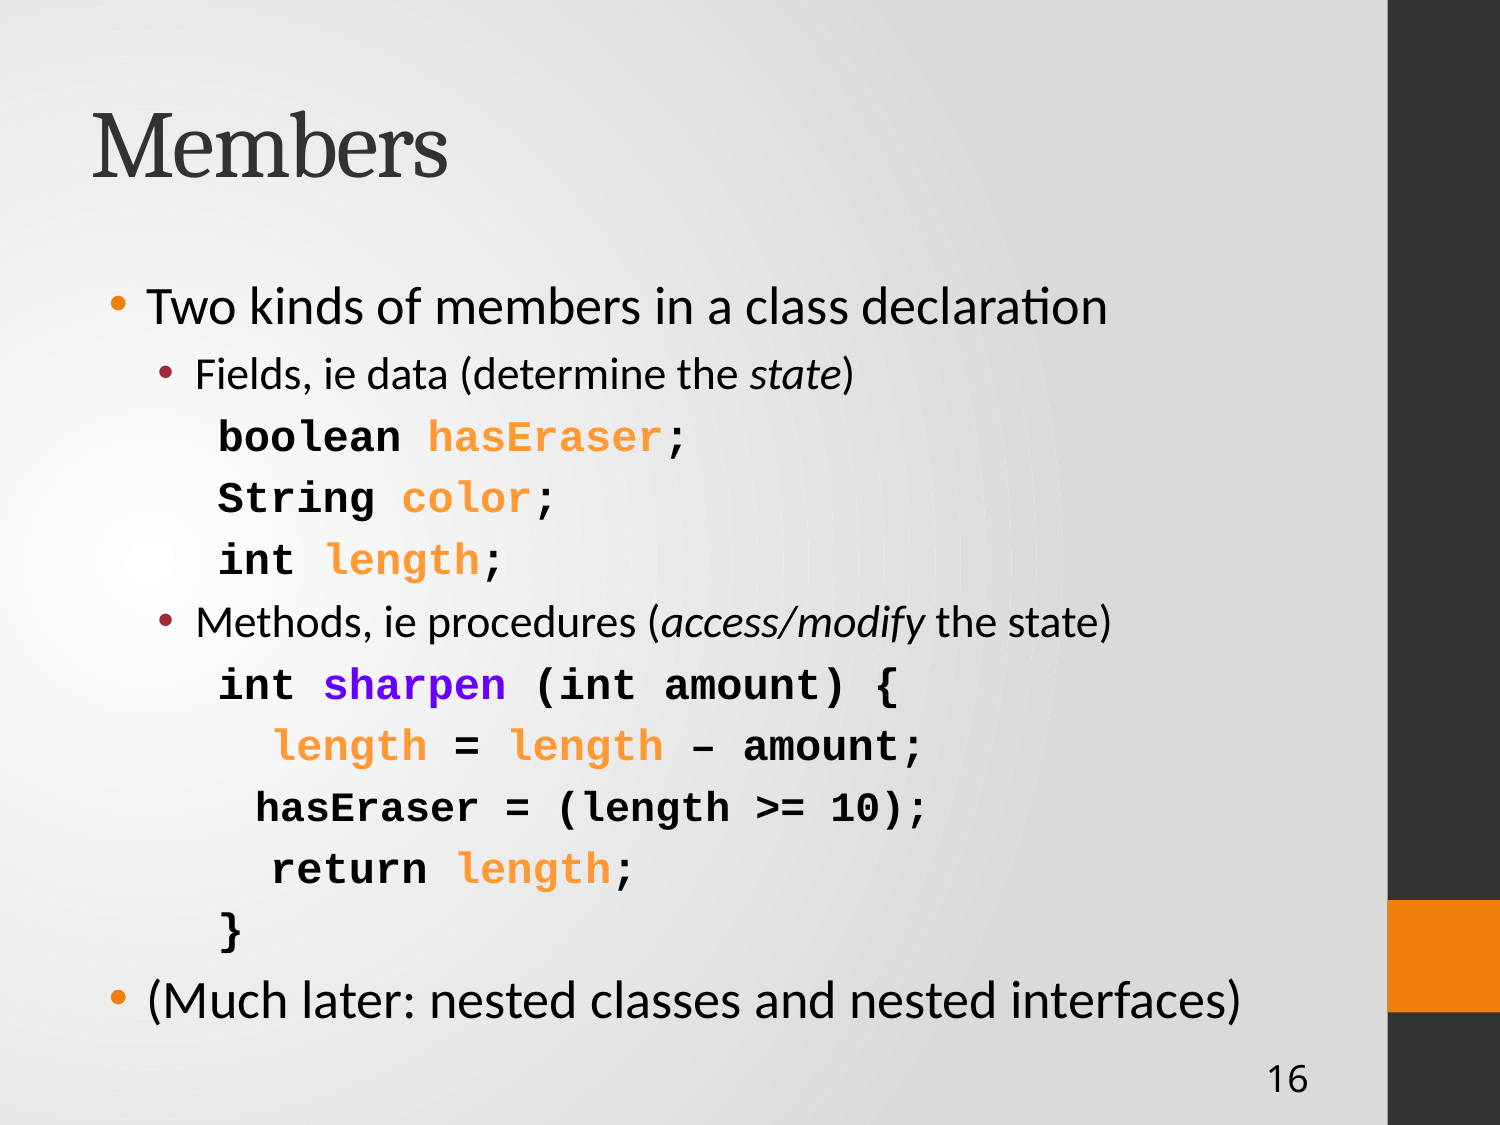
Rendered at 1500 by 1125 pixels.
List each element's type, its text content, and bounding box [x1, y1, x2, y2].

title Members [75, 45, 1325, 233]
list Two kinds of members in a class declaration Fields, ie data (determine the state) boolean hasEraser; String color; int length; Methods, ie procedures (access/modify the state) int sharpen (int amount) { length = length – amount; hasEraser = (length >= 10); return length; } (Much later: nested classes and nested interfaces) [75, 262, 1325, 1050]
